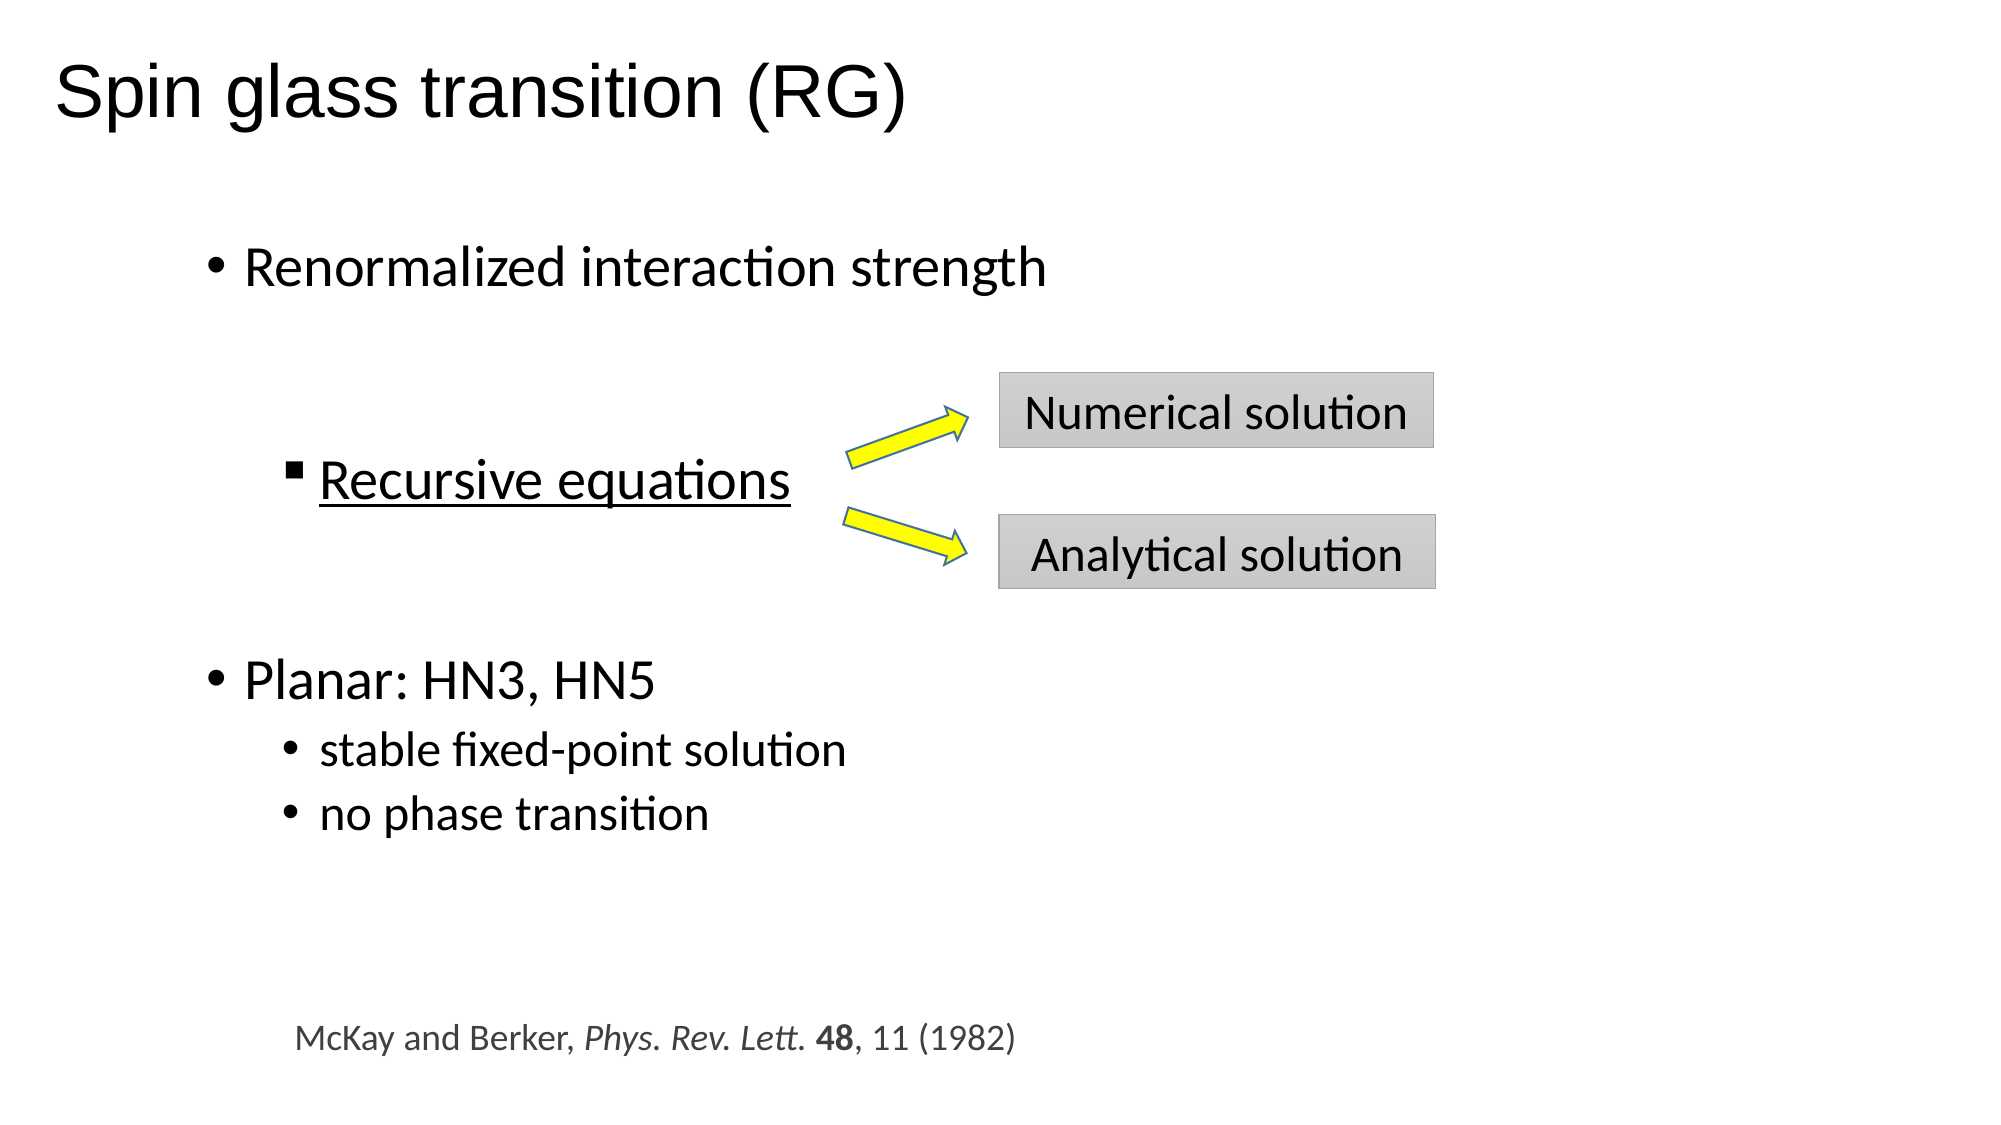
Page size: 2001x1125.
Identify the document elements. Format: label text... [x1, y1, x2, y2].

text_box [844, 404, 970, 470]
text_box Numerical solution [999, 372, 1434, 448]
text_box Analytical solution [998, 514, 1436, 589]
text_box McKay and Berker, Phys. Rev. Lett. 48, 11 (1982) [279, 1006, 1114, 1066]
text_box [841, 506, 968, 567]
title Spin glass transition (RG) [39, 36, 1390, 149]
